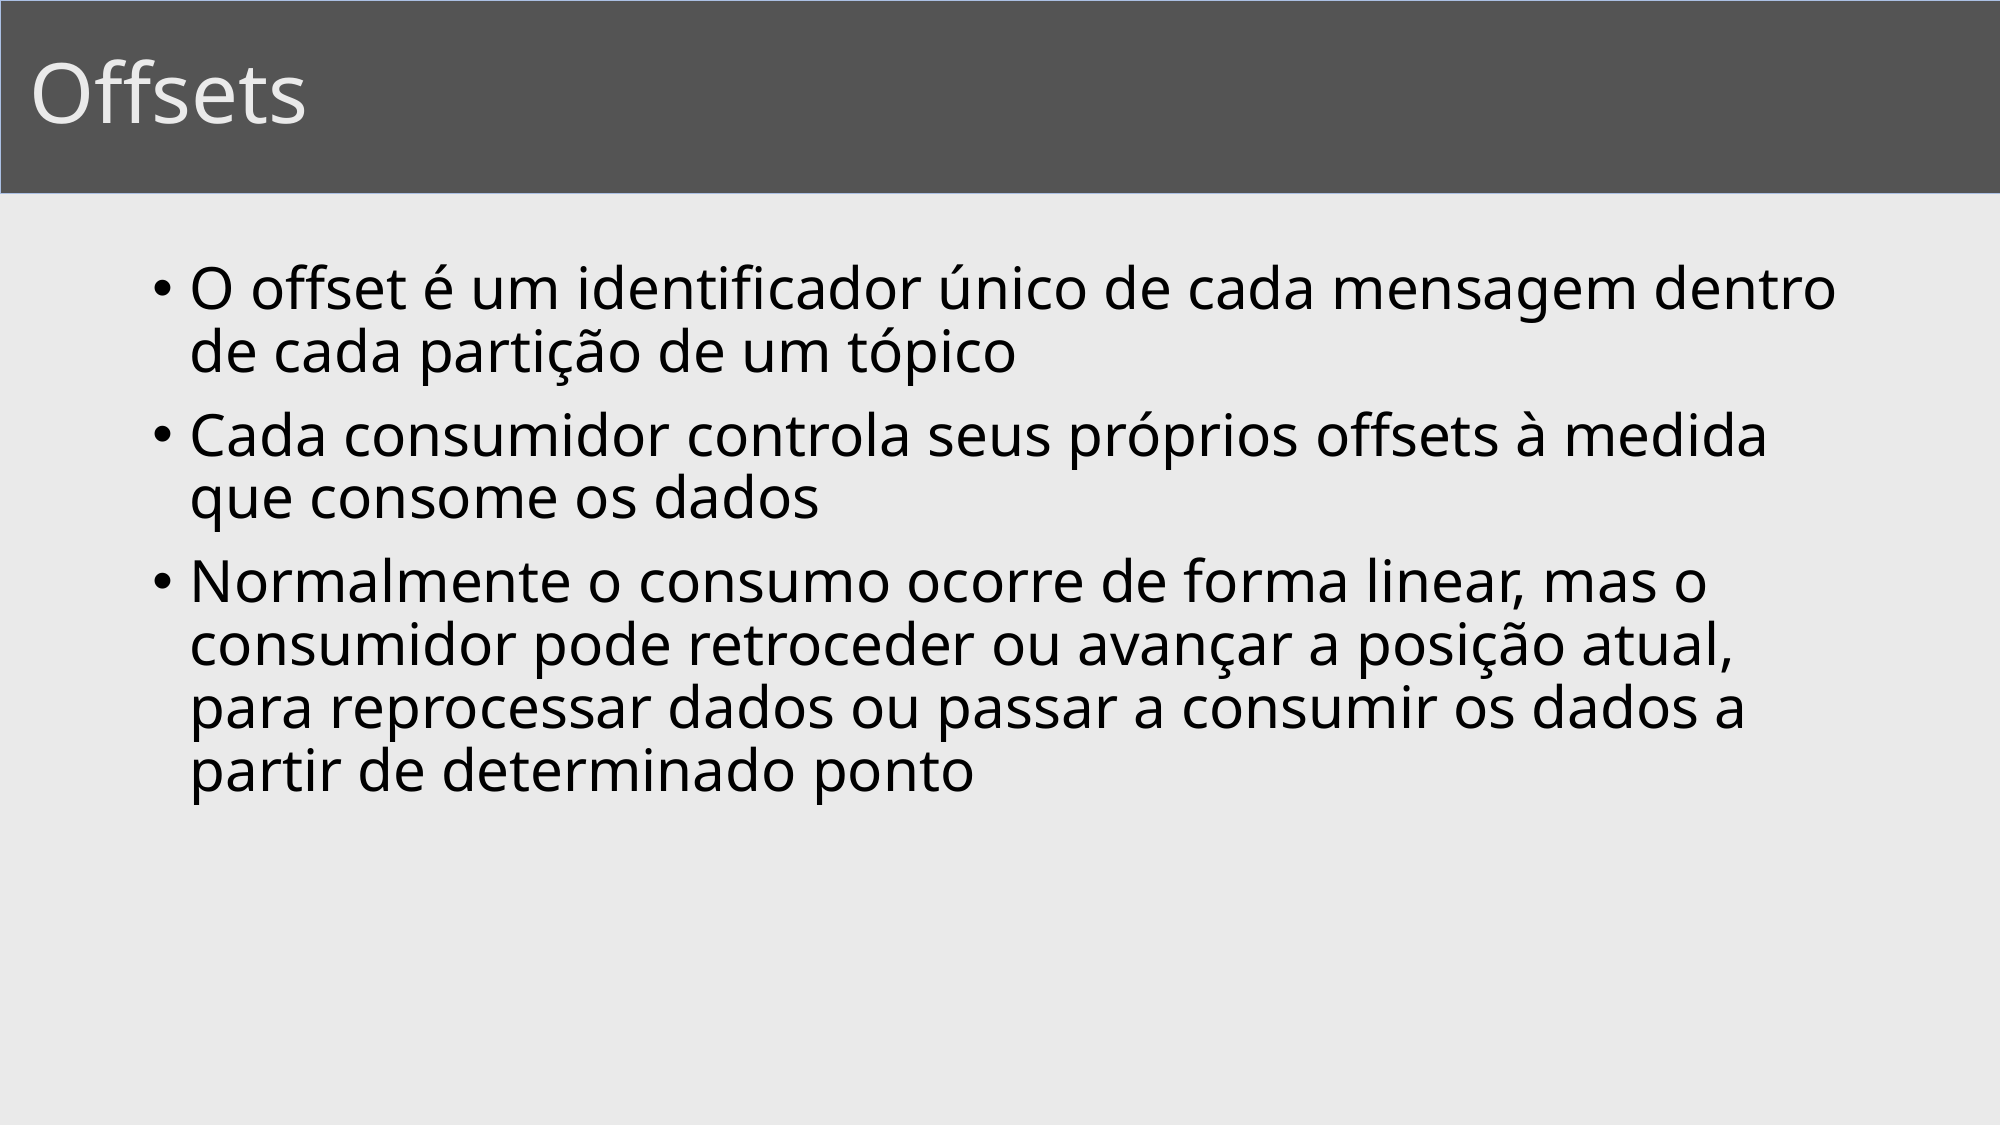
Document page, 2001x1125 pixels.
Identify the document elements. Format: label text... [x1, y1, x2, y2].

title Offsets [0, 0, 2000, 194]
list O offset é um identificador único de cada mensagem dentro de cada partição de um tópico Cada consumidor controla seus próprios offsets à medida que consome os dados Normalmente o consumo ocorre de forma linear, mas o consumidor pode retroceder ou avançar a posição atual, para reprocessar dados ou passar a consumir os dados a partir de determinado ponto [137, 251, 1863, 1014]
